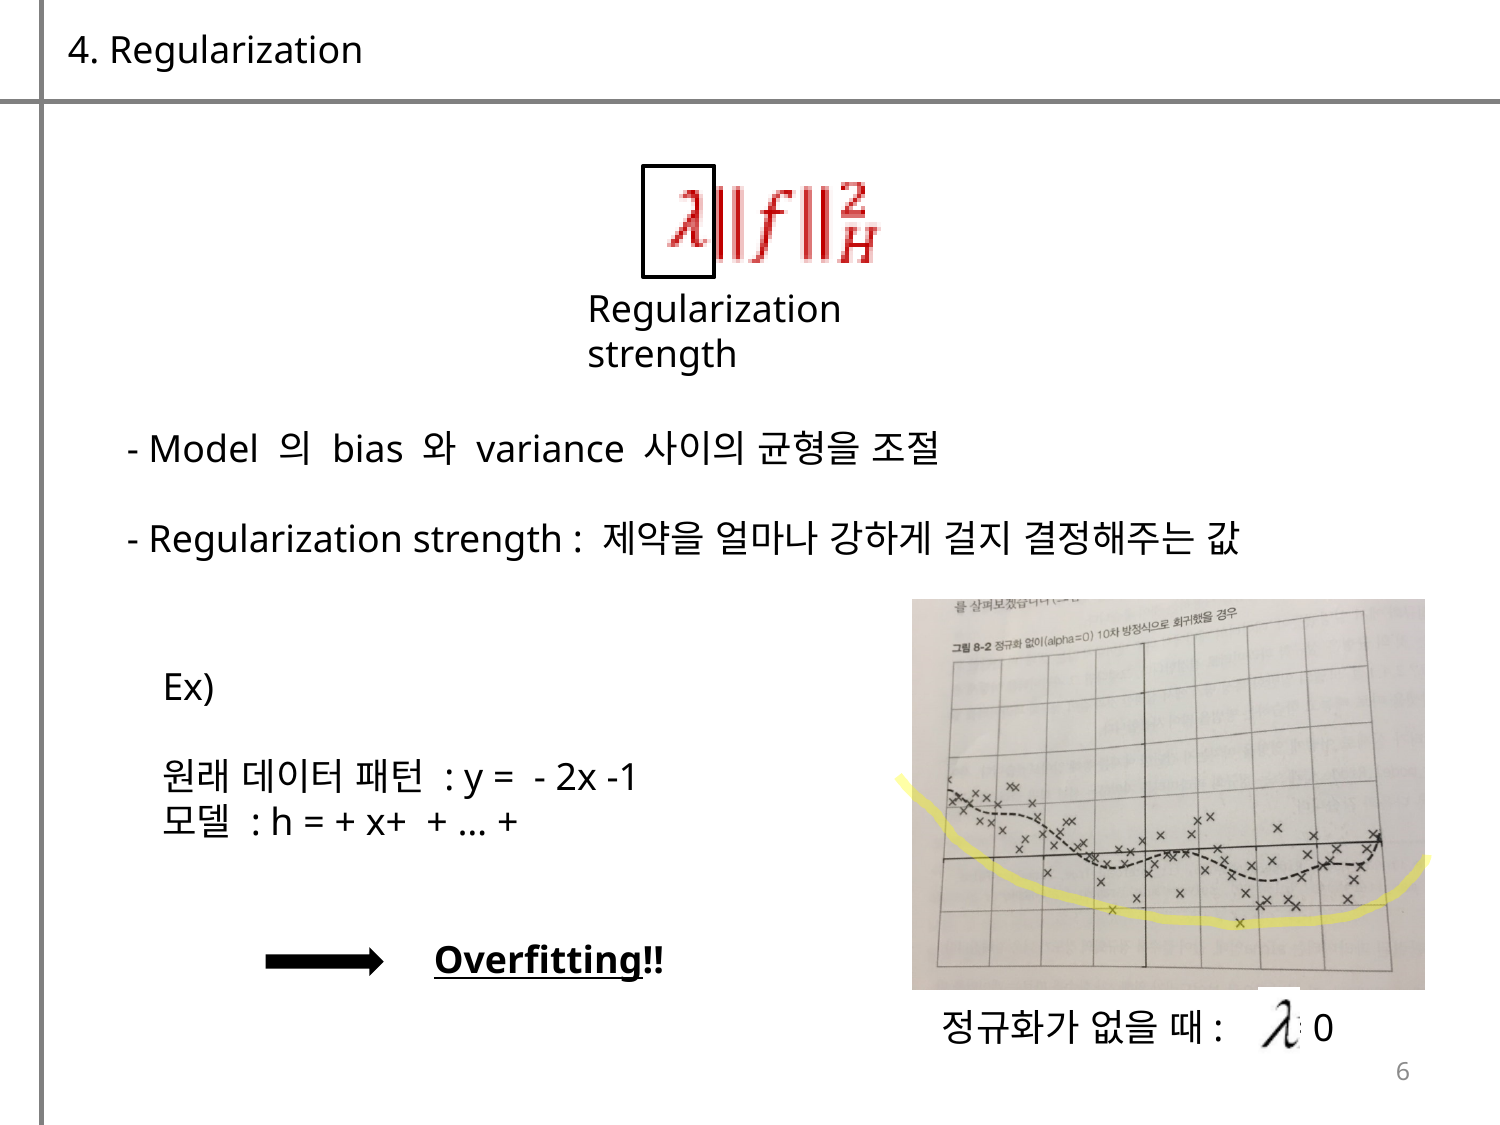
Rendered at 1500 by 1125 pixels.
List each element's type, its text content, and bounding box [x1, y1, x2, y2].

text_box 4. Regularization [53, 19, 609, 79]
text_box [263, 945, 386, 978]
picture [912, 599, 1426, 990]
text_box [926, 987, 1500, 1058]
slide_number 6 [1074, 1066, 1425, 1103]
text_box [896, 774, 907, 790]
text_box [111, 141, 1377, 616]
text_box Overfitting!! [419, 928, 809, 989]
